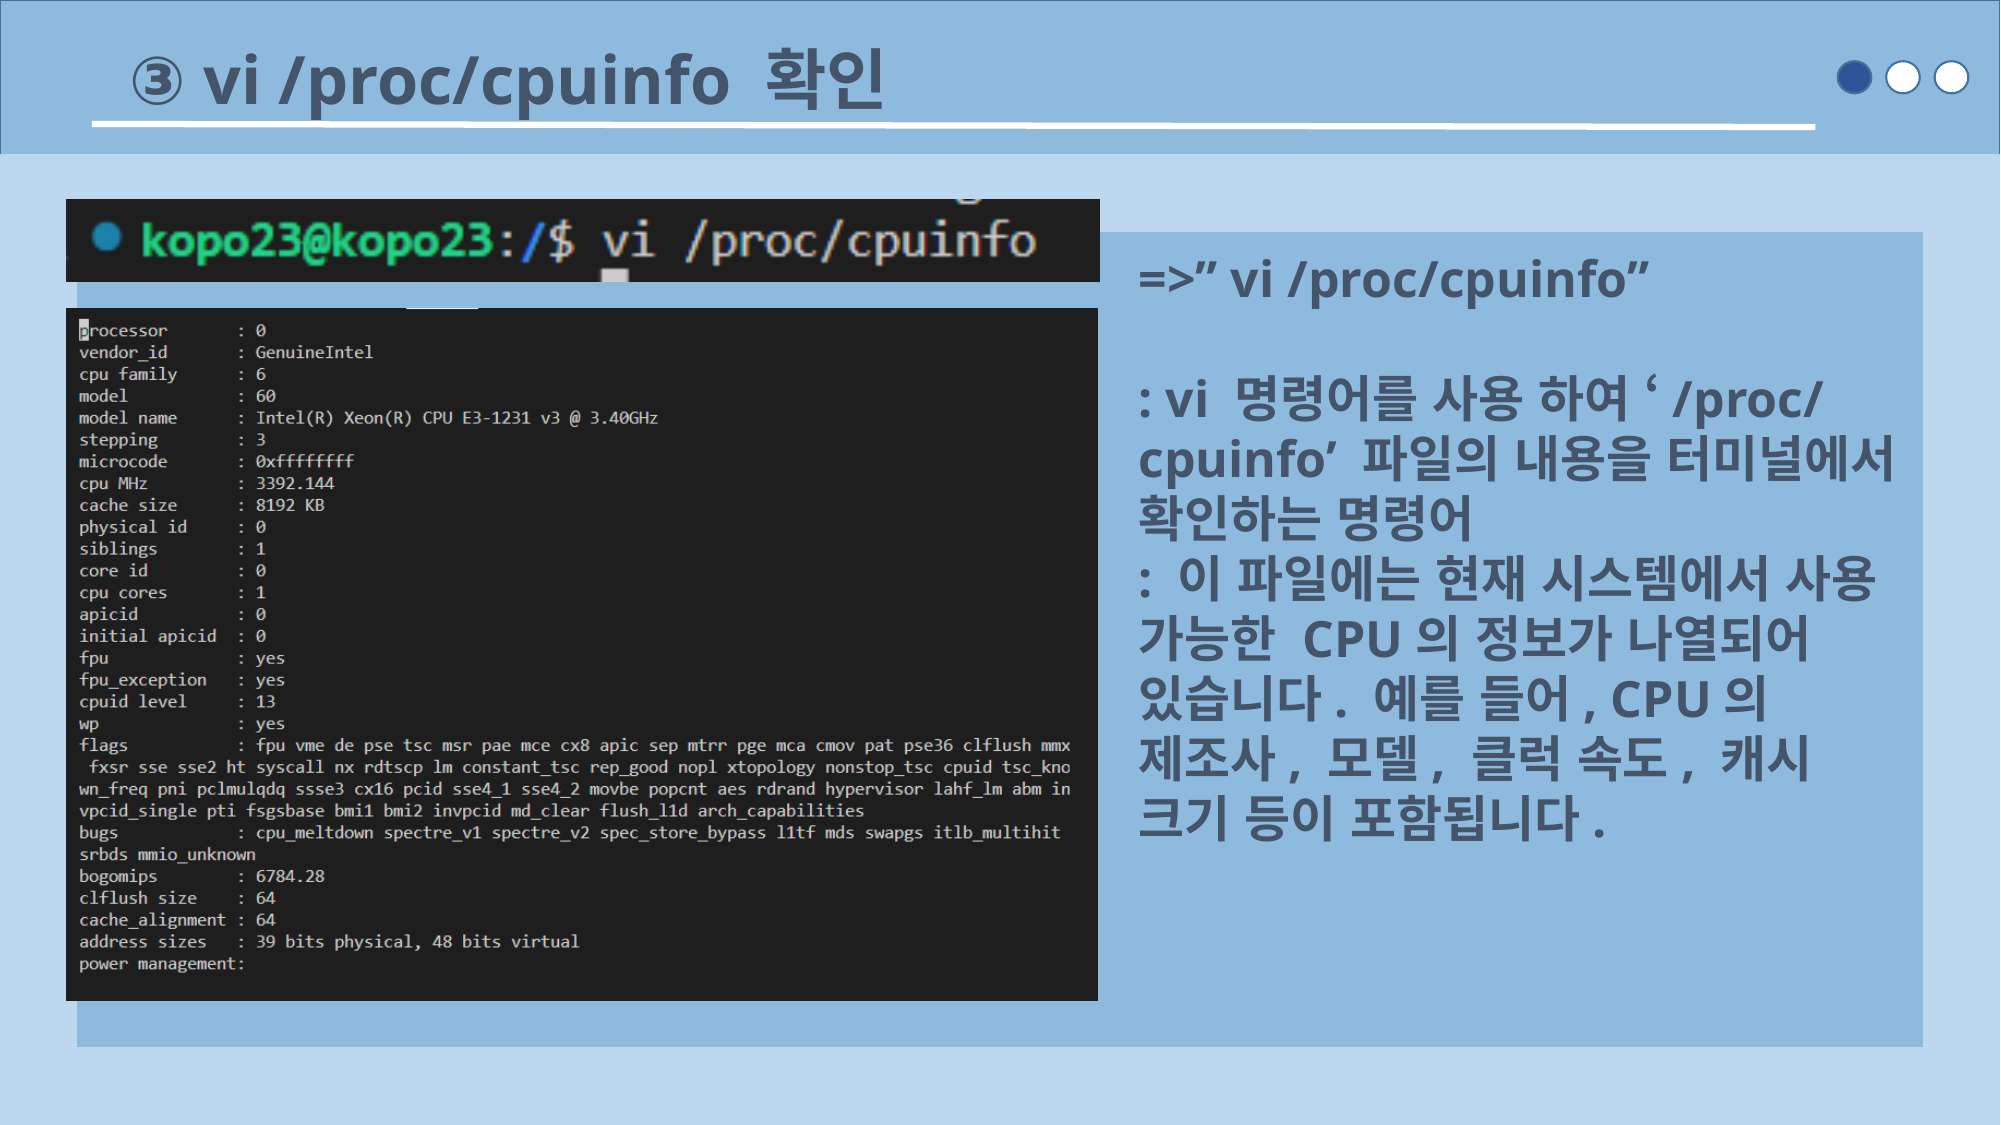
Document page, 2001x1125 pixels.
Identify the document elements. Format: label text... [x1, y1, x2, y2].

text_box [91, 123, 1816, 127]
picture [66, 199, 1100, 282]
picture [66, 308, 1098, 1001]
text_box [1837, 61, 1969, 94]
text_box [0, 154, 2000, 1125]
text_box [0, 0, 2000, 154]
text_box [77, 232, 1923, 1047]
text_box ③ vi /proc/cpuinfo 확인 [114, 30, 1414, 123]
text_box =>” vi /proc/cpuinfo” : vi 명령어를 사용 하여 ‘/proc/cpuinfo’ 파일의 내용을 터미널에서 확인하는 명령어 : 이 파일에는 현재 시스템에서 사용 가능한 CPU의 정보가 나열되어 있습니다. 예를 들어, CPU의 제조사, 모델, 클럭 속도, 캐시 크기 등이 포함됩니다. [1123, 239, 1920, 915]
